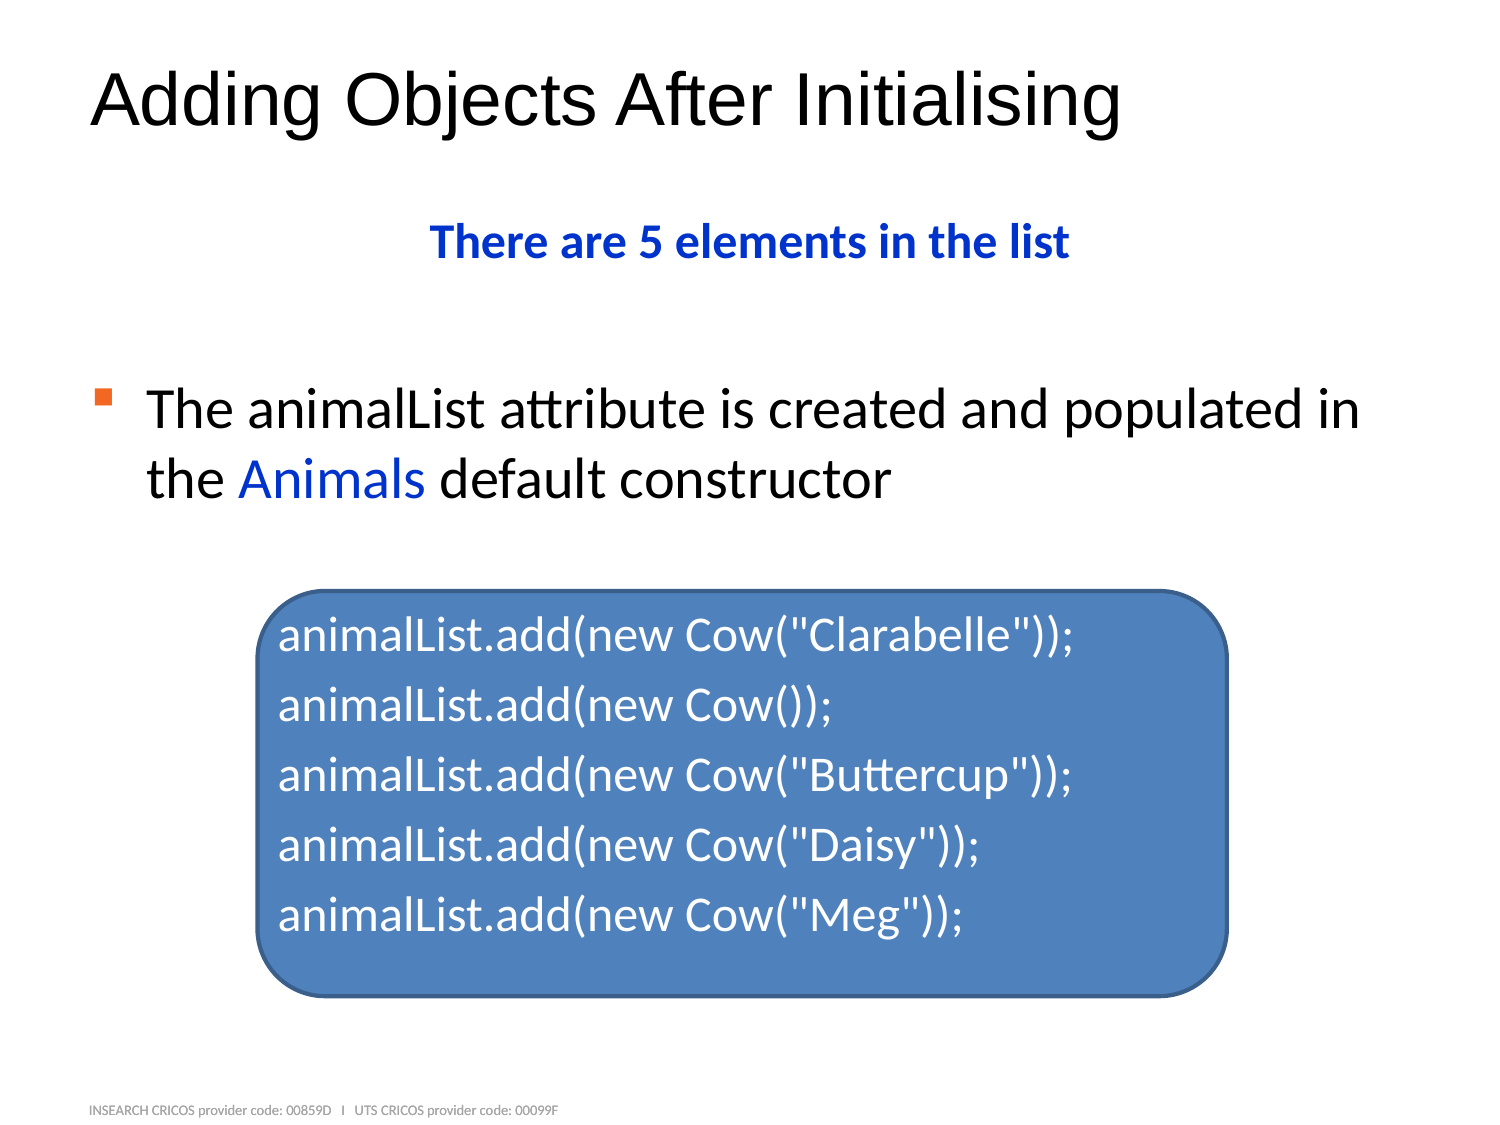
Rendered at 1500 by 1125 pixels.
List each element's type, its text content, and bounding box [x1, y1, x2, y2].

title Adding Objects After Initialising [75, 45, 1425, 146]
list There are 5 elements in the list [75, 201, 1425, 362]
list The animalList attribute is created and populated in the Animals default constructor animalList.add(new Cow("Clarabelle")); animalList.add(new Cow()); animalList.add(new Cow("Buttercup")); animalList.add(new Cow("Daisy")); animalList.add(new Cow("Meg")); [75, 362, 1425, 1040]
